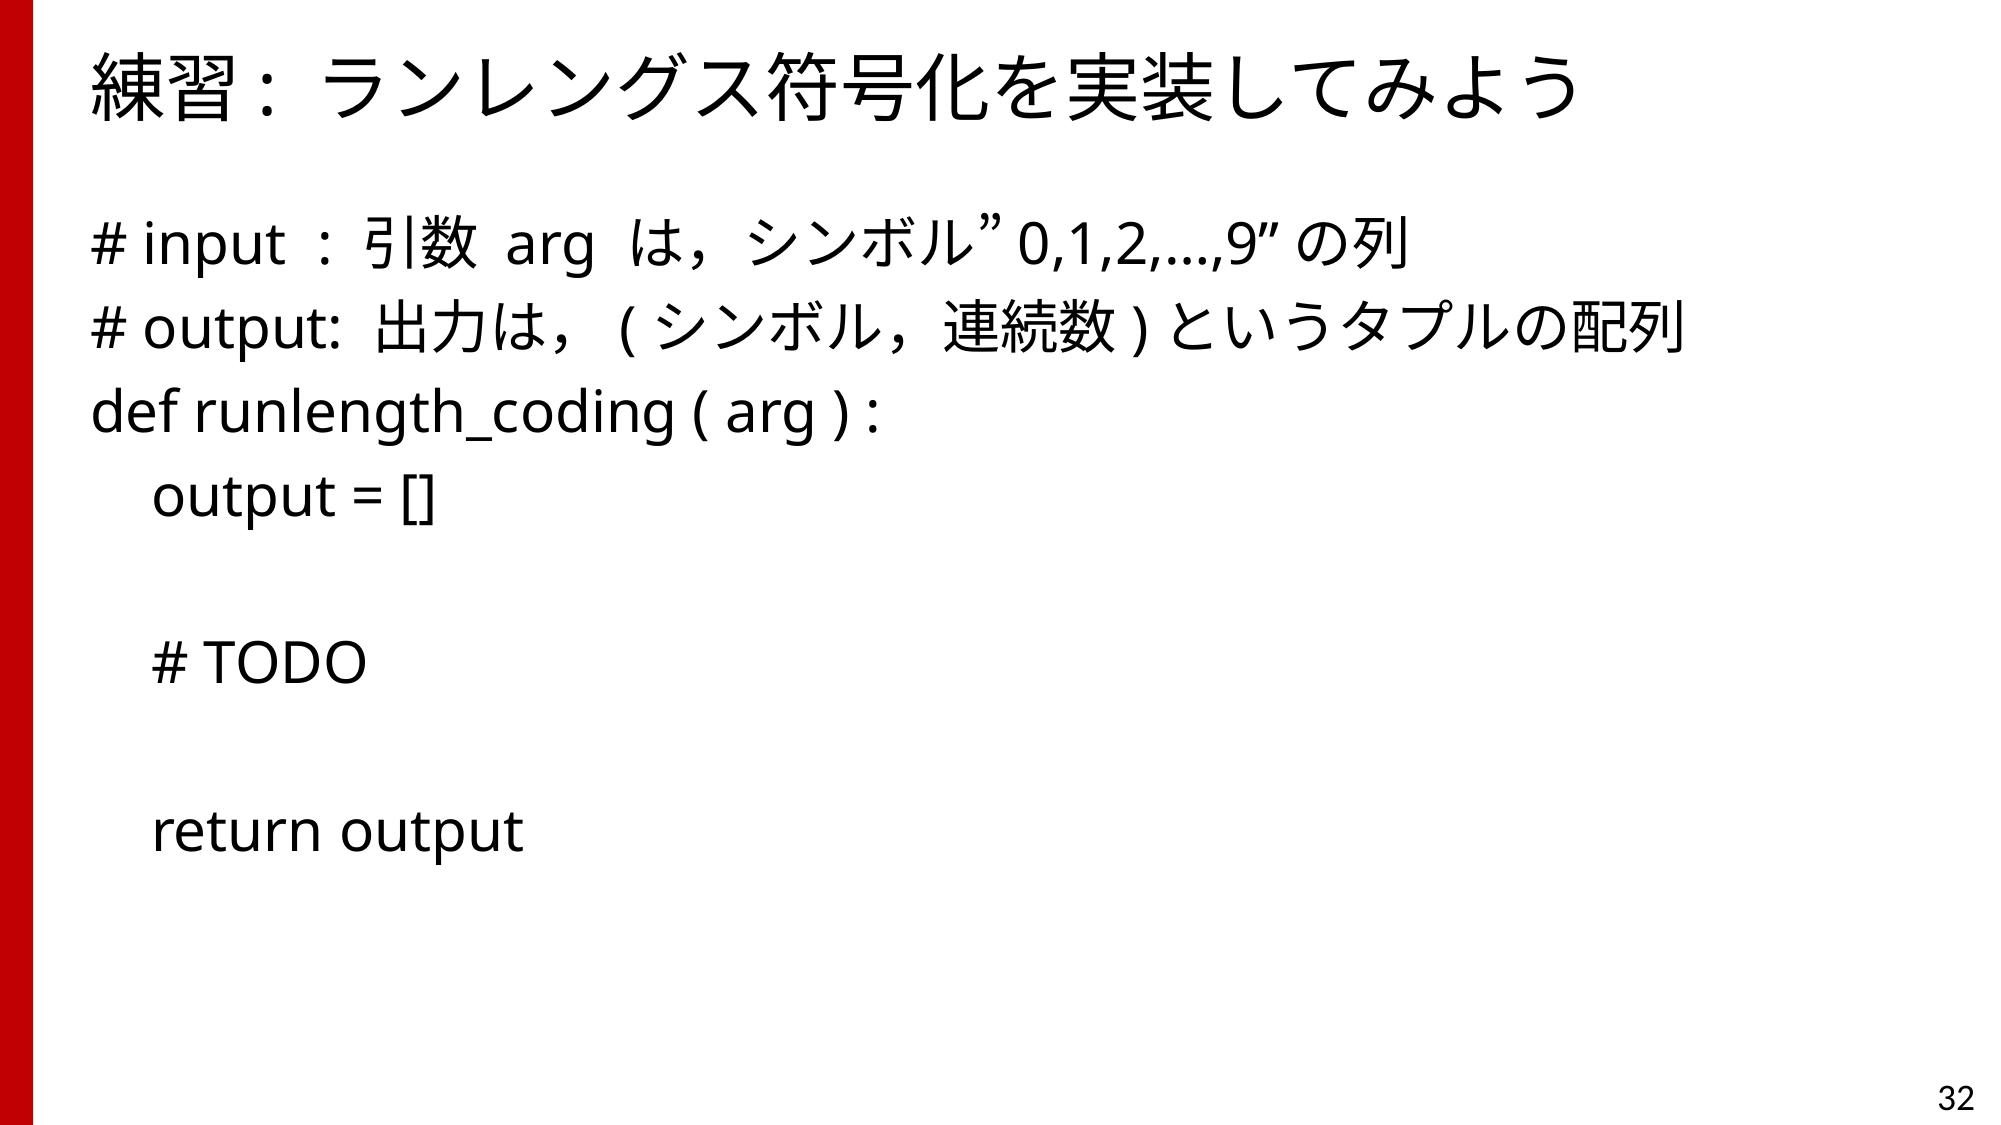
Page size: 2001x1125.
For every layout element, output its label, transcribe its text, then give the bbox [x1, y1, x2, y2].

slide_number 32 [1539, 1065, 1990, 1125]
title 練習: ランレングス符号化を実装してみよう [75, 30, 1958, 152]
list # input : 引数 arg は，シンボル”0,1,2,…,9”の列 # output: 出力は，(シンボル，連続数)というタプルの配列 def runlength_coding ( arg ) : output = [] # TODO return output [75, 207, 1958, 1076]
